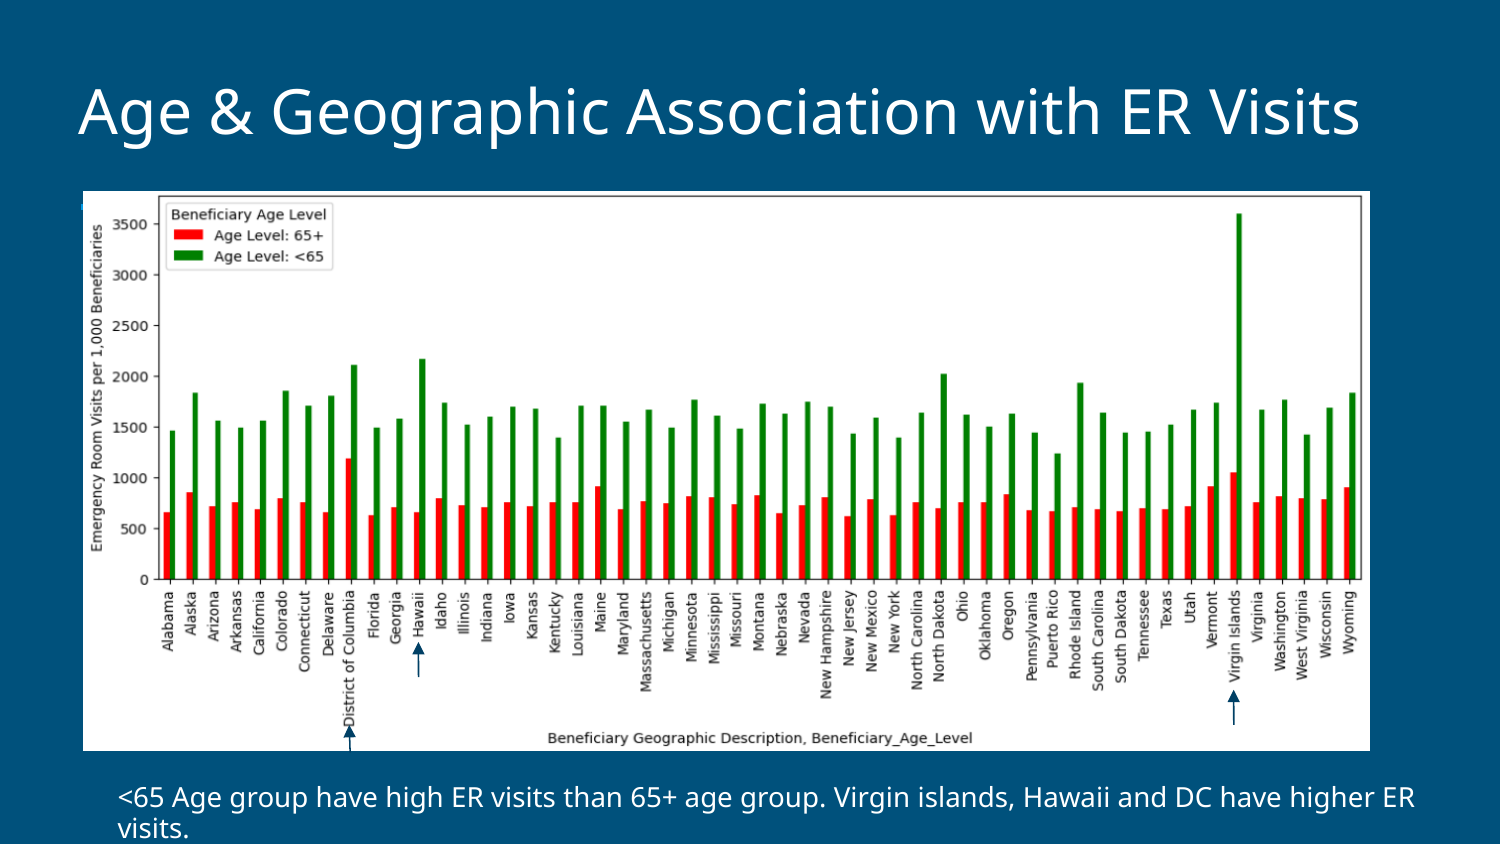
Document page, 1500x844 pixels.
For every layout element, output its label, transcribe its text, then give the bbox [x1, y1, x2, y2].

picture [84, 192, 1369, 750]
list <65 Age group have high ER visits than 65+ age group. Virgin islands, Hawaii and DC have higher ER visits. [102, 766, 1458, 844]
title Age & Geographic Association with ER Visits [63, 49, 1437, 162]
